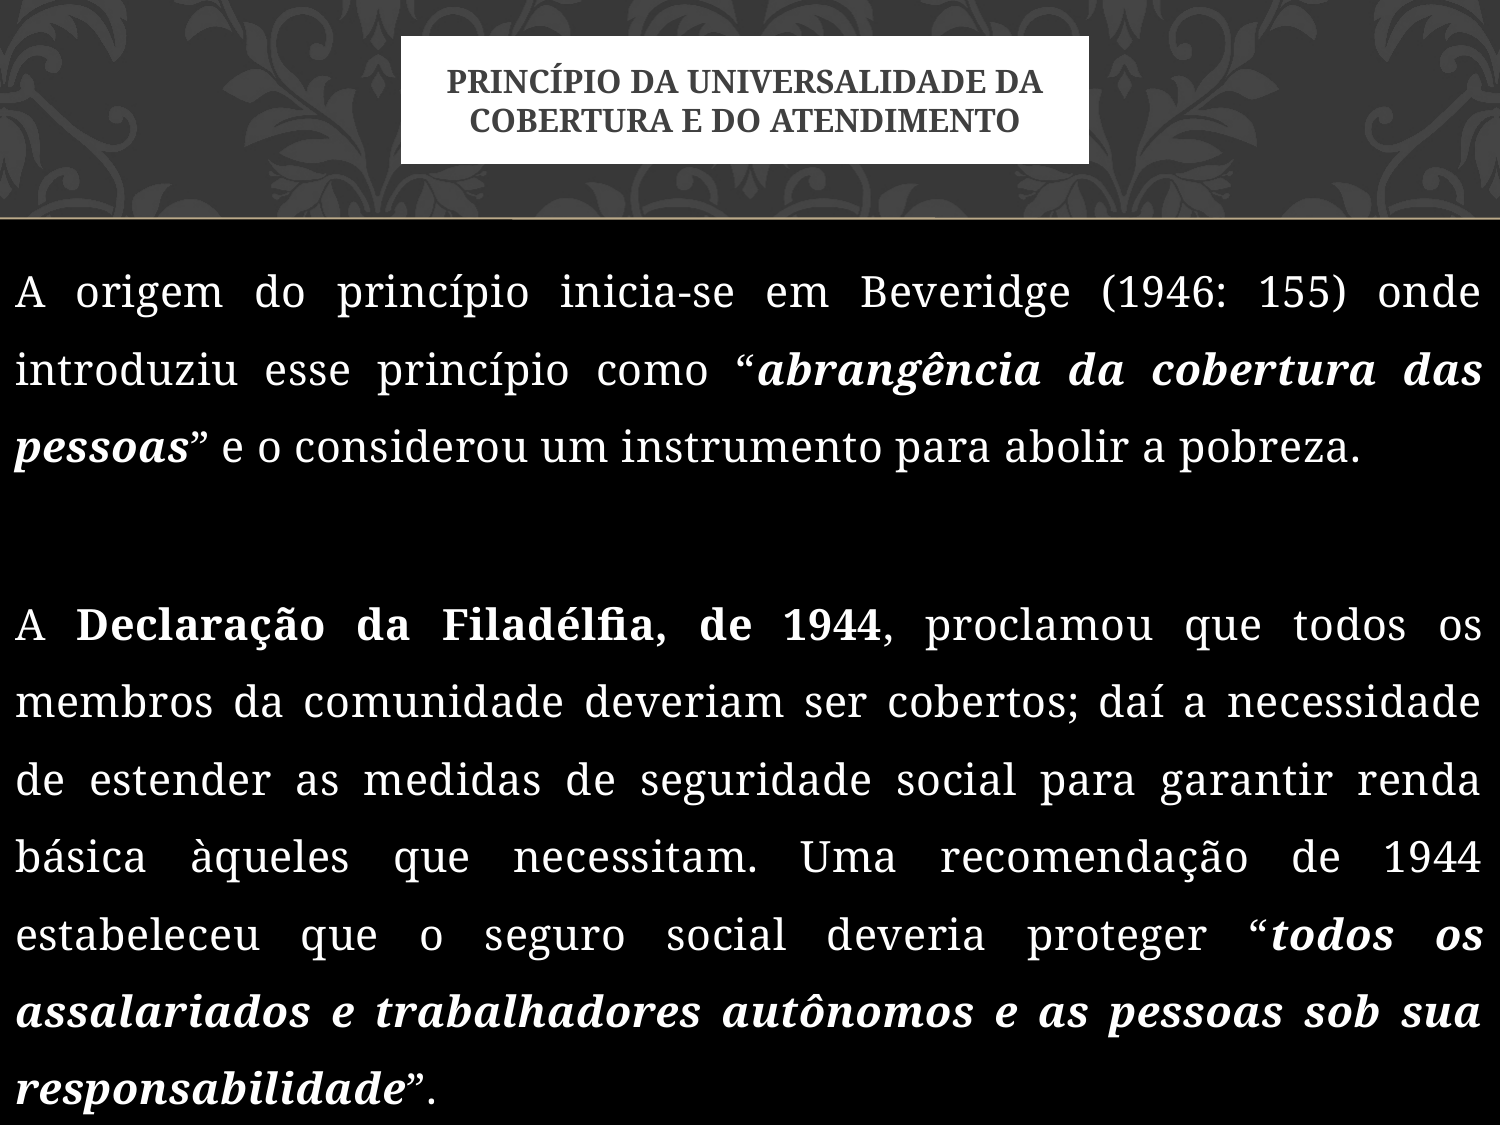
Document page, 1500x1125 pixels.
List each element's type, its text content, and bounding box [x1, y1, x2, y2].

list A origem do princípio inicia-se em Beveridge (1946: 155) onde introduziu esse princípio como “abrangência da cobertura das pessoas” e o considerou um instrumento para abolir a pobreza. A Declaração da Filadélfia, de 1944, proclamou que todos os membros da comunidade deveriam ser cobertos; daí a necessidade de estender as medidas de seguridade social para garantir renda básica àqueles que necessitam. Uma recomendação de 1944 estabeleceu que o seguro social deveria proteger “todos os assalariados e trabalhadores autônomos e as pessoas sob sua responsabilidade”. [0, 231, 1500, 1125]
title Princípio da universalidade da cobertura e do atendimento [401, 36, 1089, 164]
